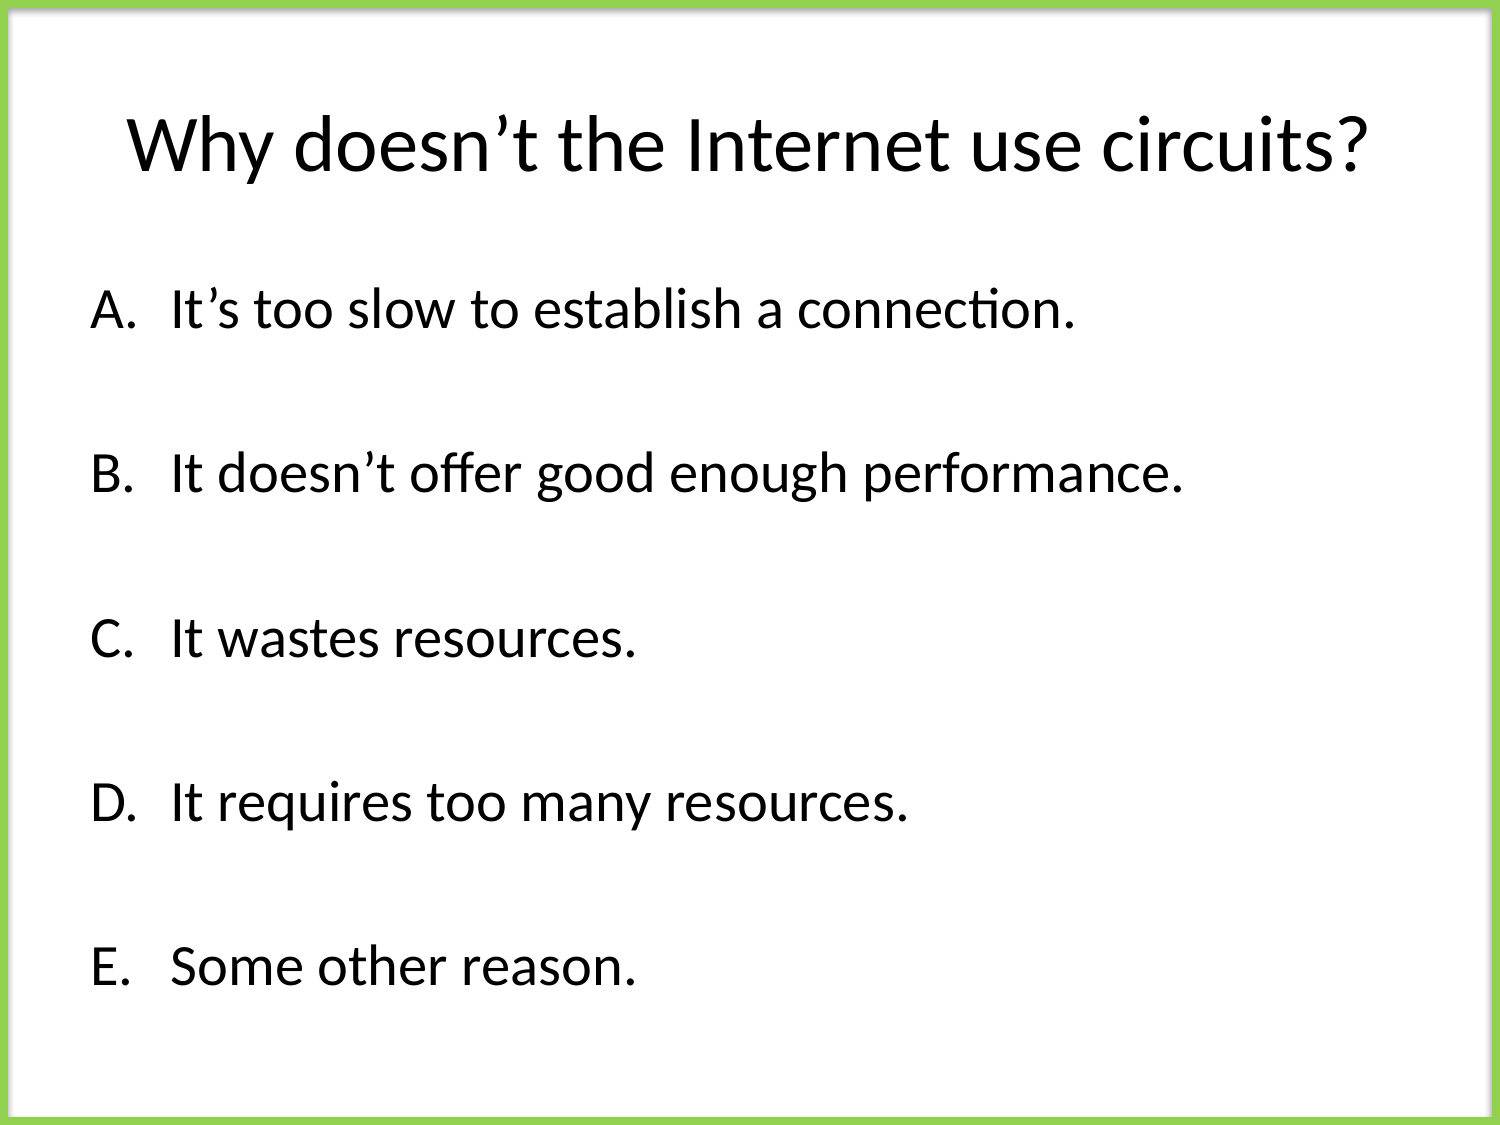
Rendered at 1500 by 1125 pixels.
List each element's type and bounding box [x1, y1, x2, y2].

text_box [0, 0, 1500, 1125]
